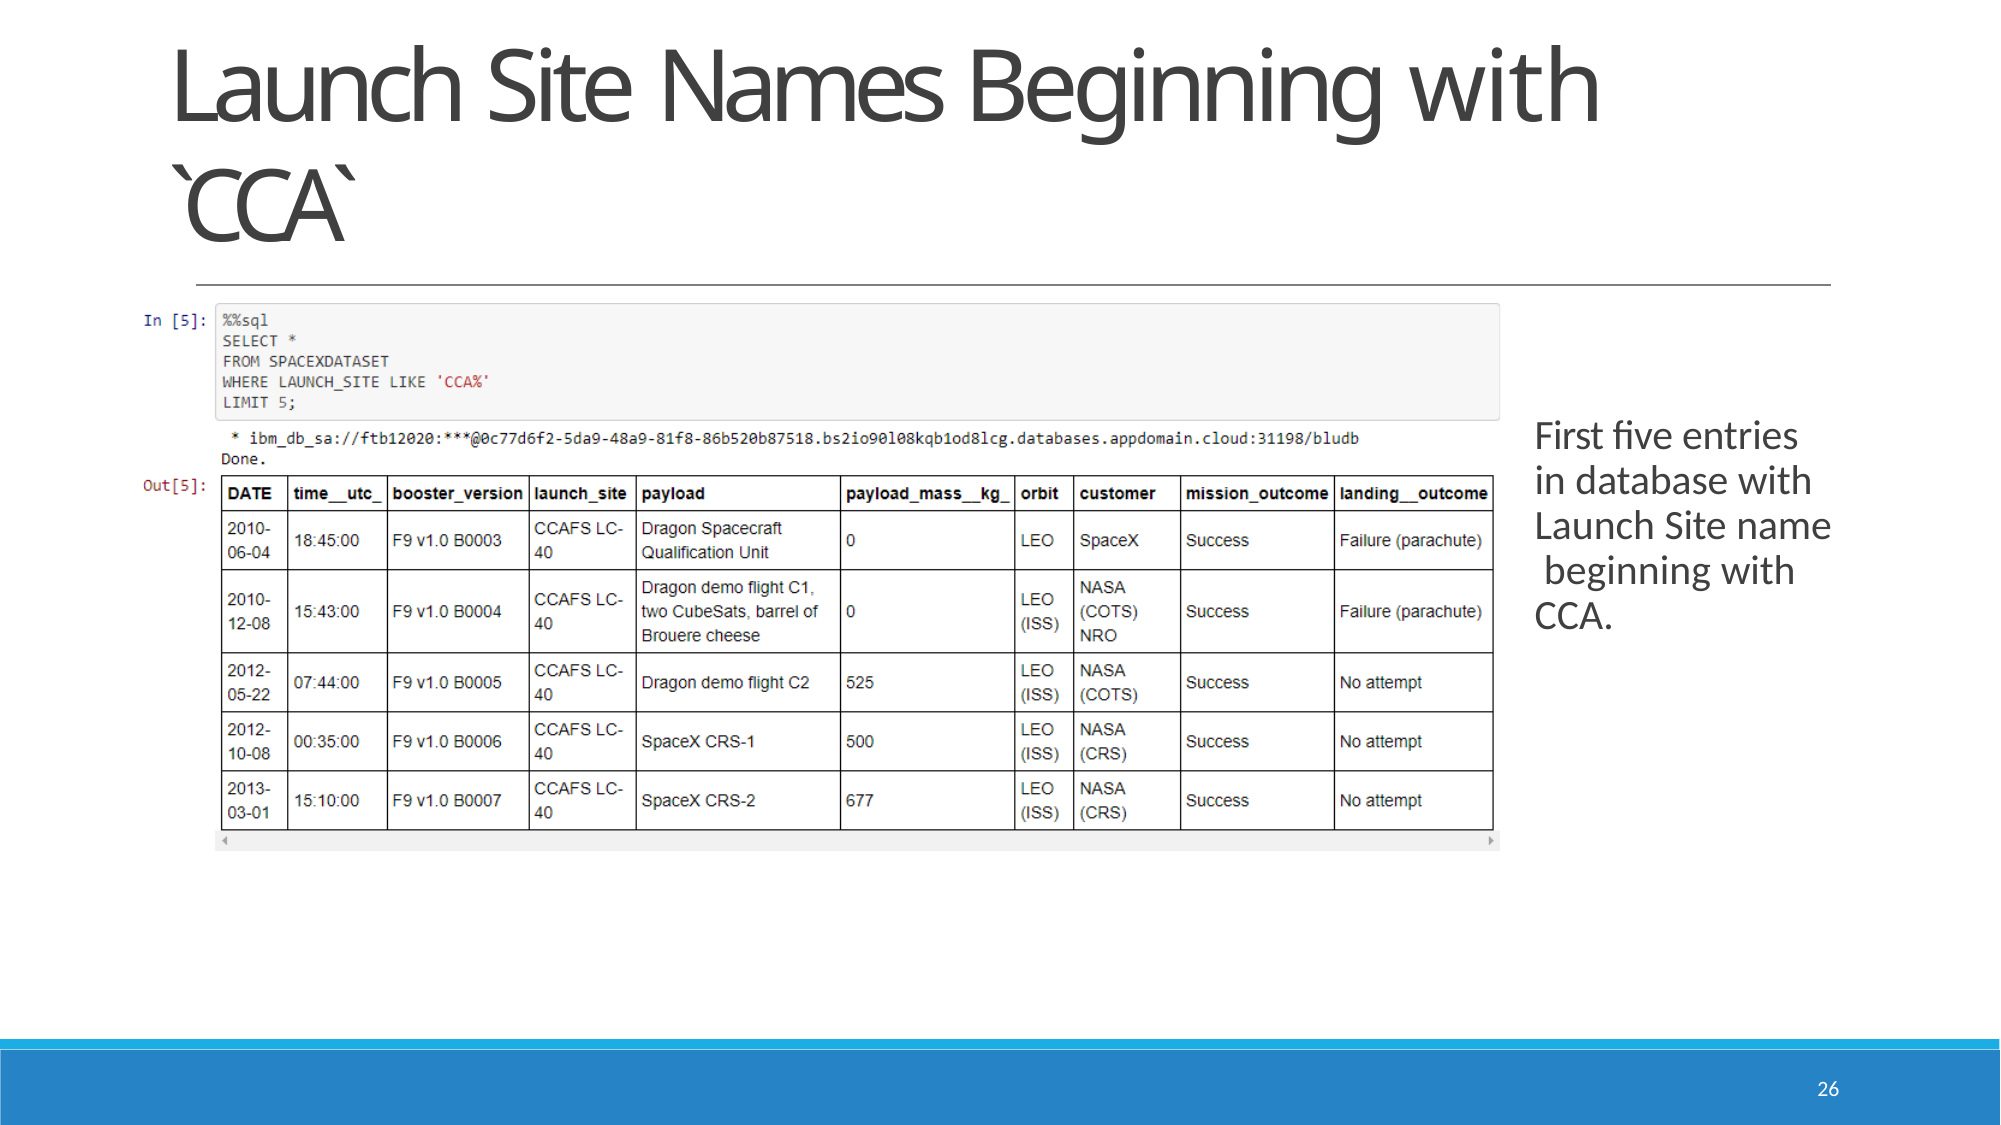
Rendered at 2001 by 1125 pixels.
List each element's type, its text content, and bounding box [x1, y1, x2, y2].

slide_number 26 [1624, 763, 1840, 1125]
text_box First five entries in database with Launch Site name beginning with CCA. [1532, 404, 1834, 638]
title Launch Site Names Beginning with `CCA` [166, 19, 1724, 262]
text_box [143, 303, 1501, 851]
